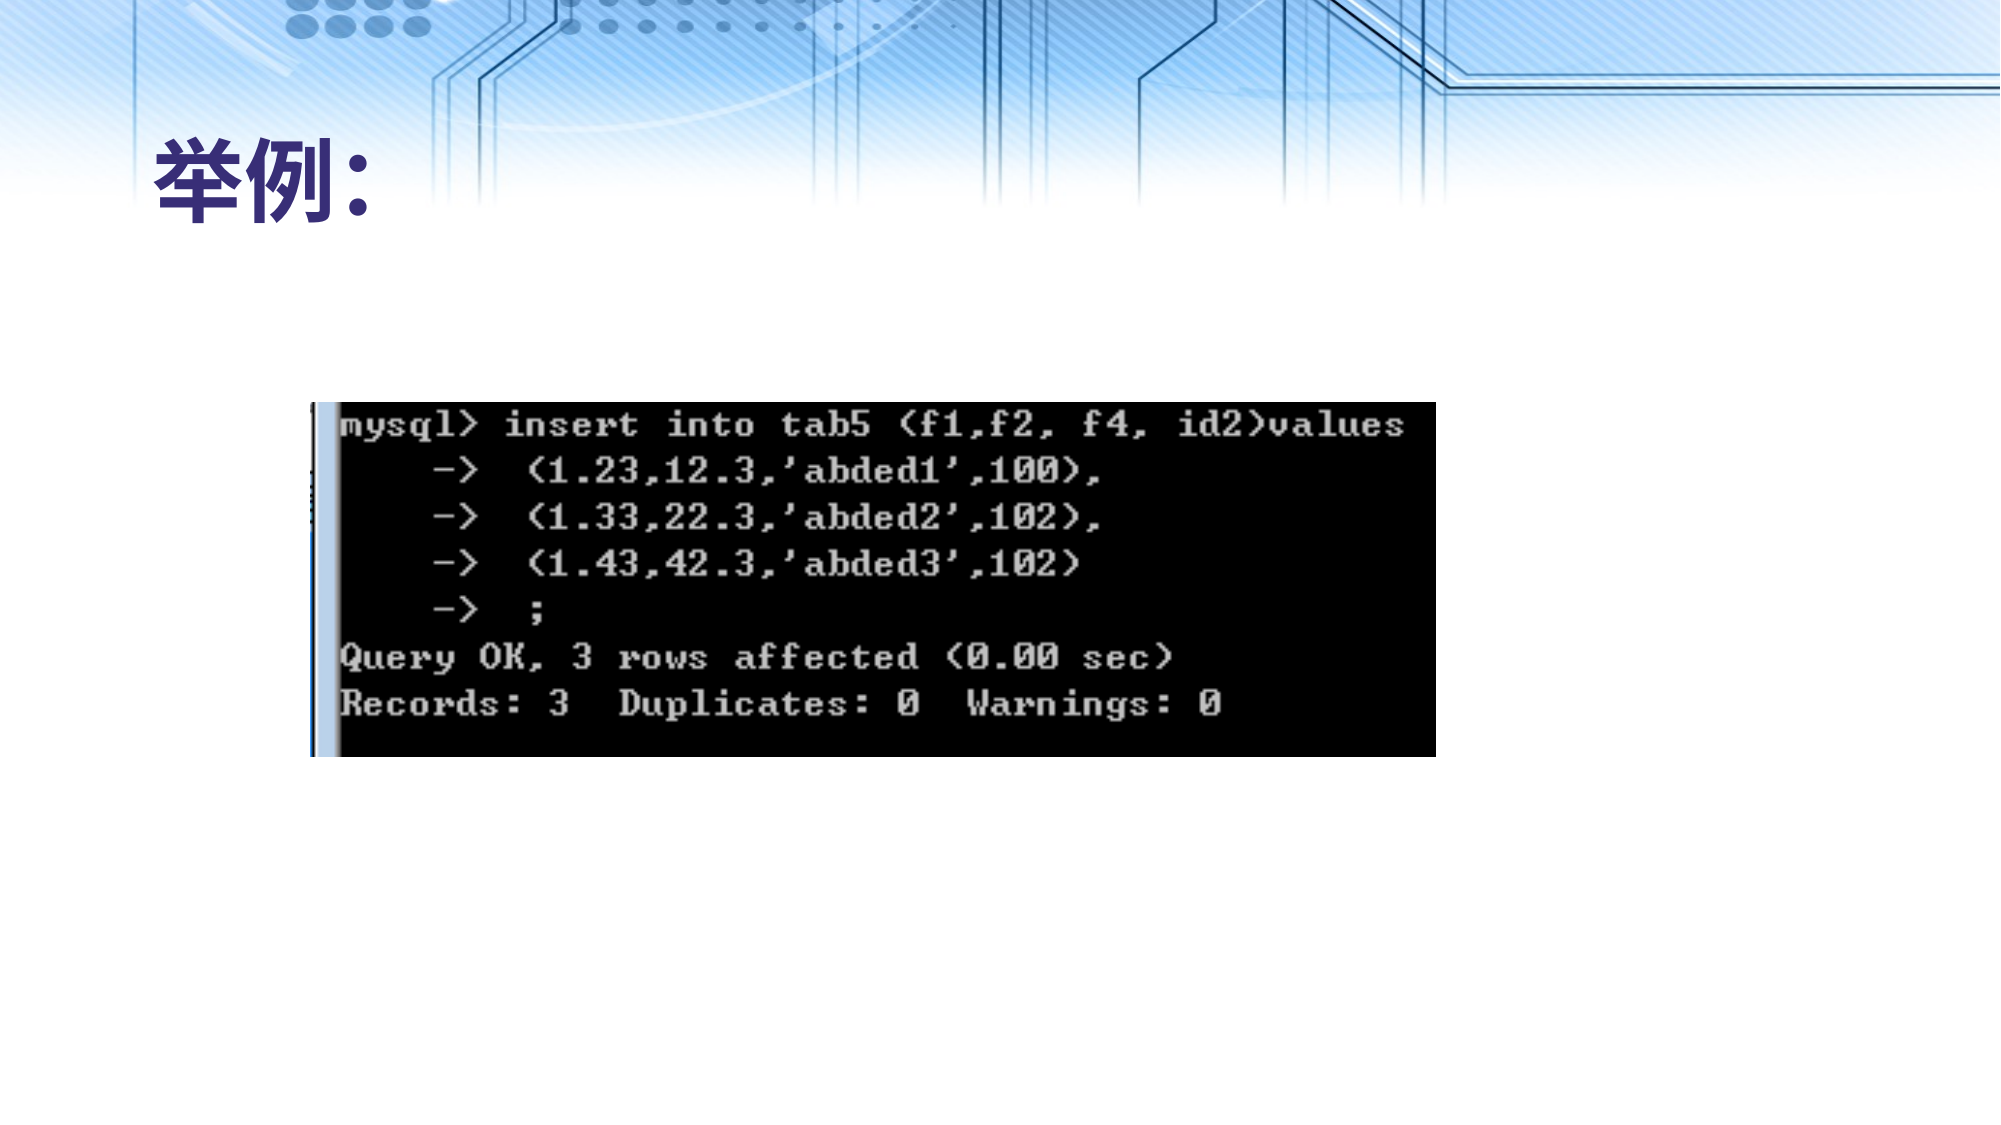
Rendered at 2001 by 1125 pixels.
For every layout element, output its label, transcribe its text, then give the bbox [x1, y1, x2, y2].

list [310, 402, 1436, 757]
title 举例： [137, 93, 1863, 278]
picture [0, 0, 2000, 454]
